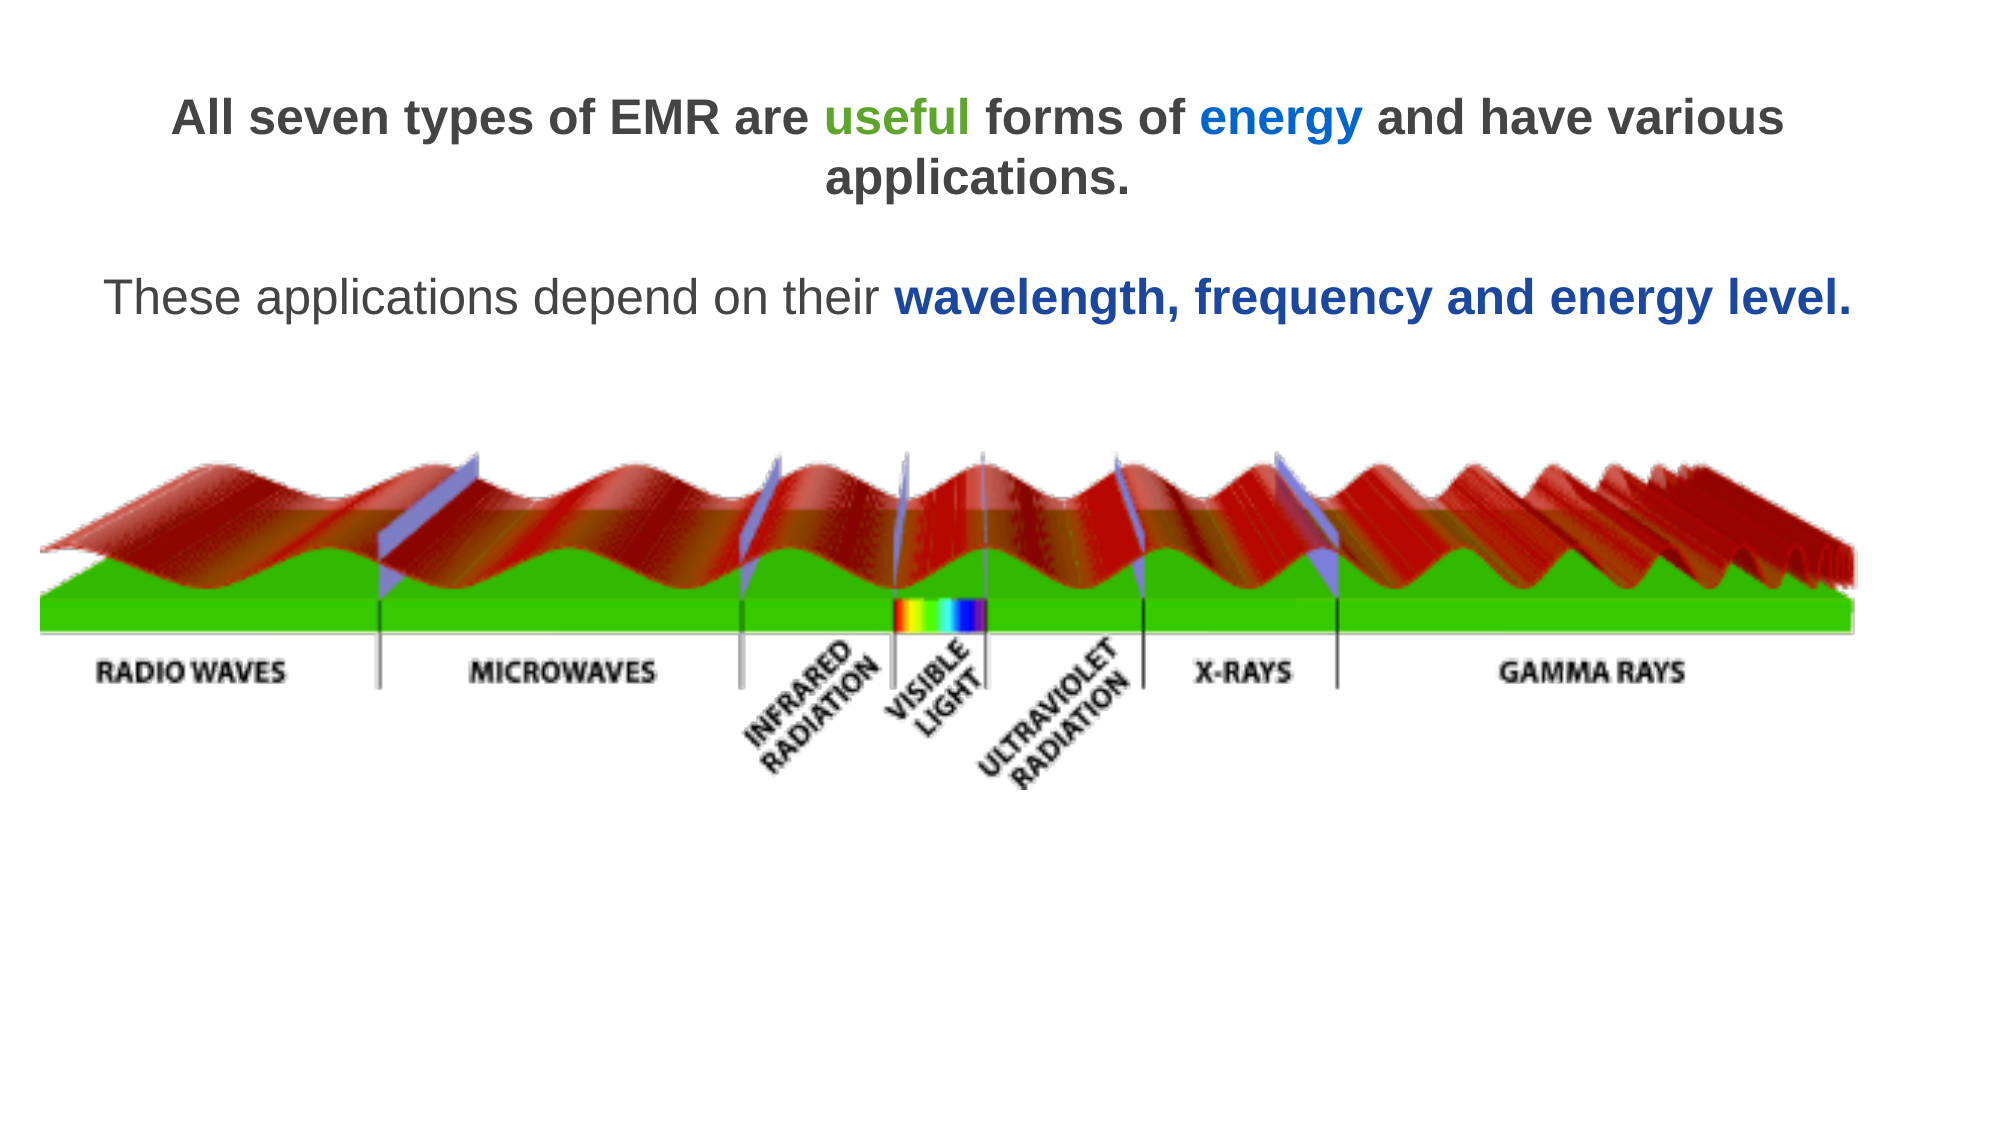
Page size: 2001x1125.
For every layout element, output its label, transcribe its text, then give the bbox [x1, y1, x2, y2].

text_box All seven types of EMR are useful forms of energy and have various applications. These applications depend on their wavelength, frequency and energy level. [66, 76, 1890, 332]
picture [40, 432, 1858, 790]
